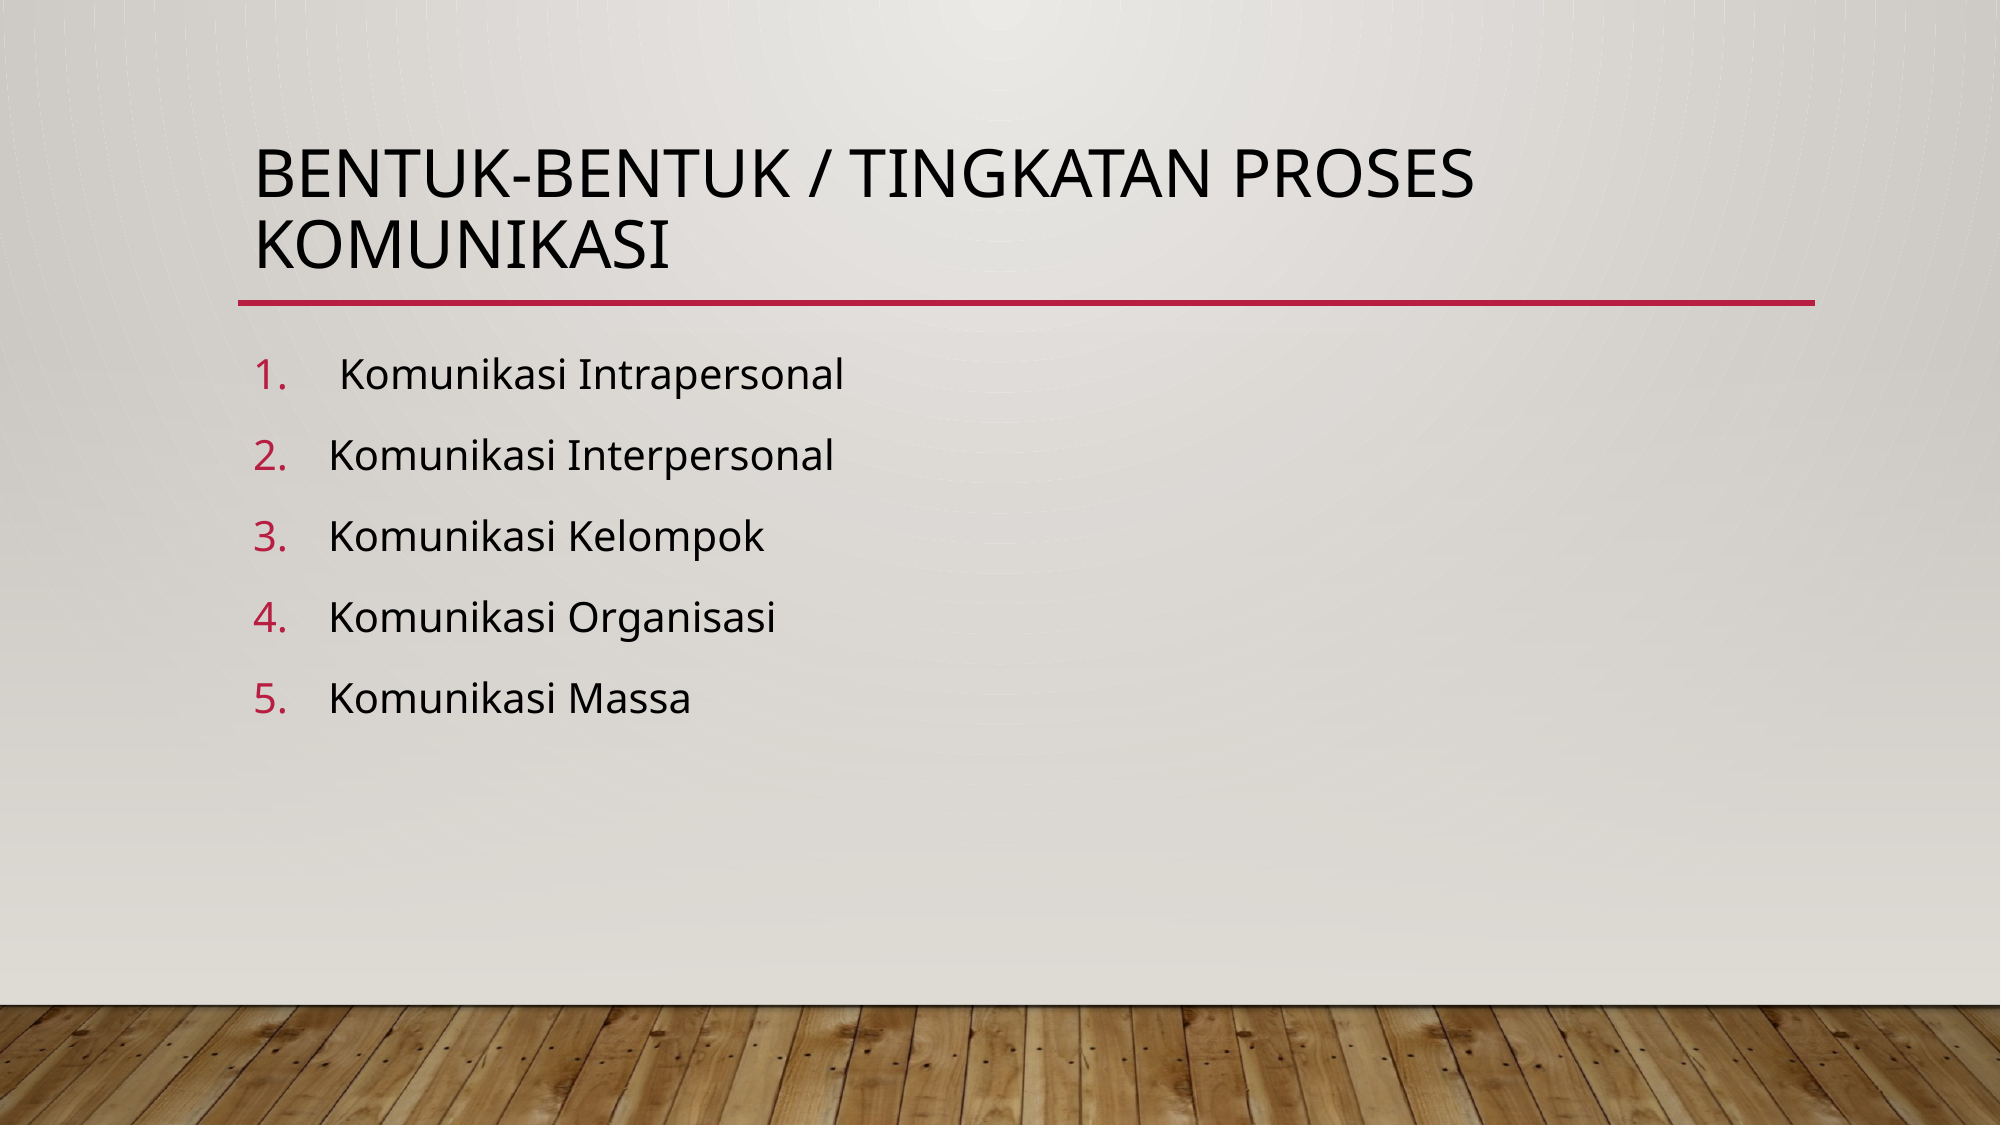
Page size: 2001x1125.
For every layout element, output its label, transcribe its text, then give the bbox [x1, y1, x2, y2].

title Bentuk-Bentuk / Tingkatan Proses Komunikasi [238, 131, 1814, 305]
list Komunikasi Intrapersonal Komunikasi Interpersonal Komunikasi Kelompok Komunikasi Organisasi Komunikasi Massa [238, 330, 1814, 803]
picture [0, 1005, 2000, 1125]
